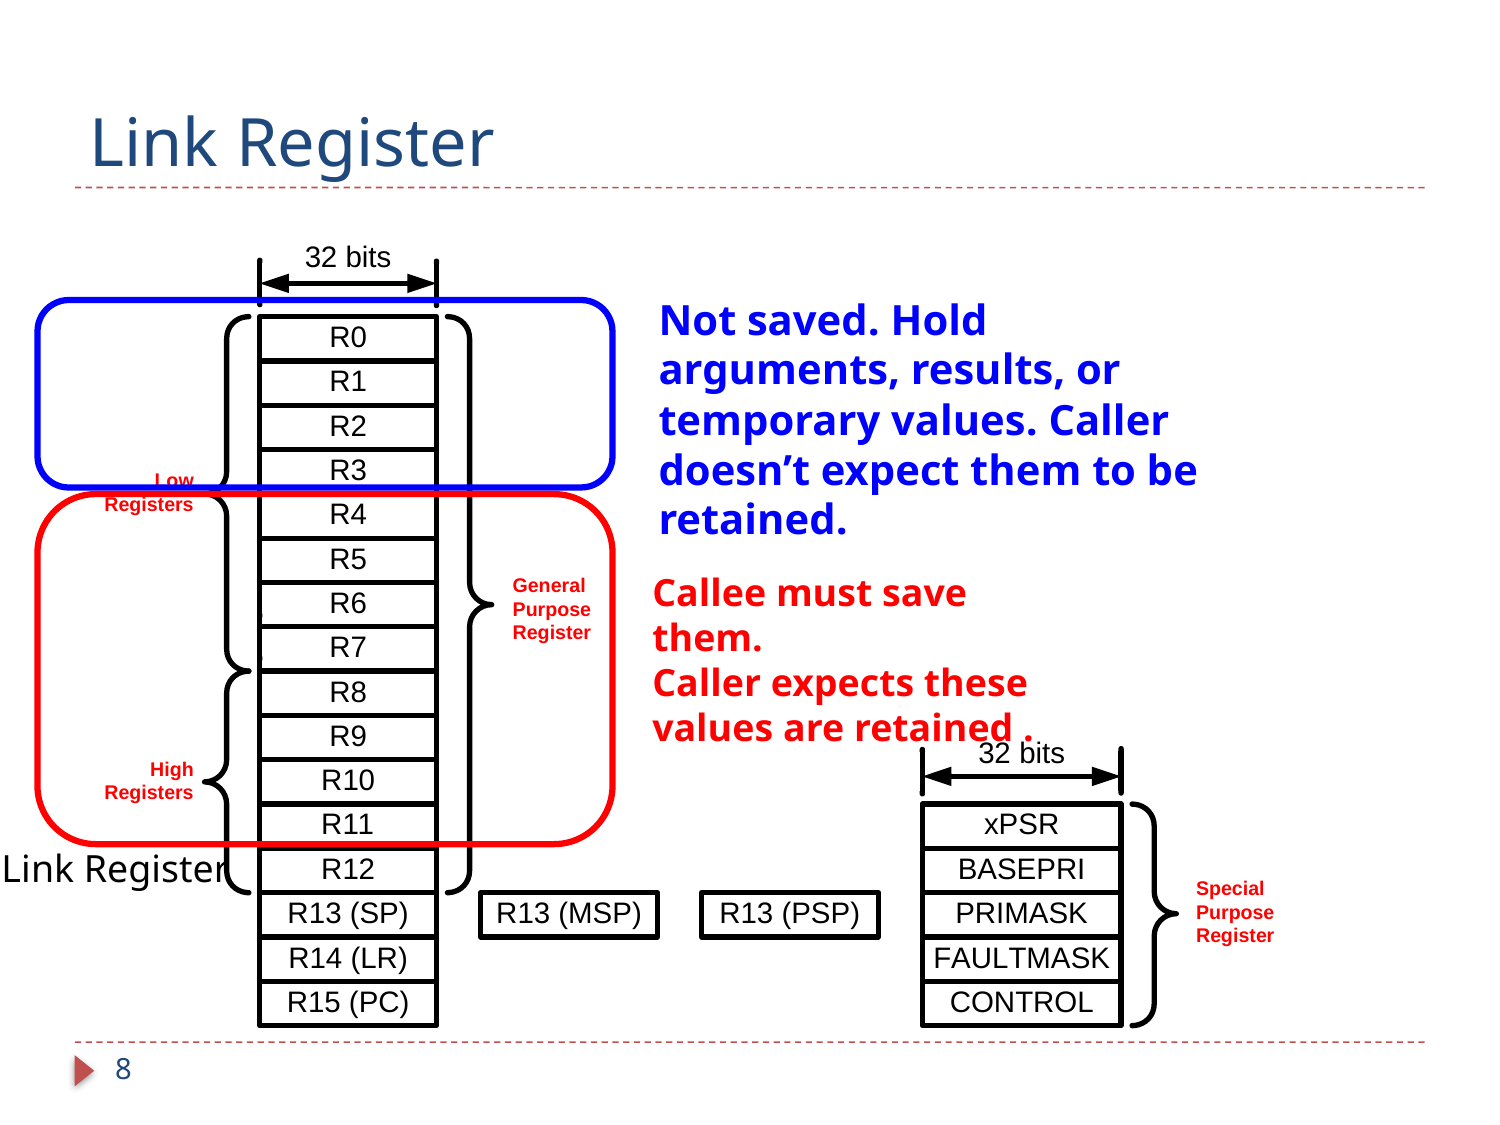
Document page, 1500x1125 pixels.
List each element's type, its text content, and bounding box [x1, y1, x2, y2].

text_box [35, 502, 62, 836]
slide_number 8 [100, 1051, 426, 1103]
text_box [68, 215, 1432, 1038]
text_box [35, 299, 62, 489]
title Link Register [75, 24, 1425, 188]
text_box Link Register [0, 837, 62, 898]
